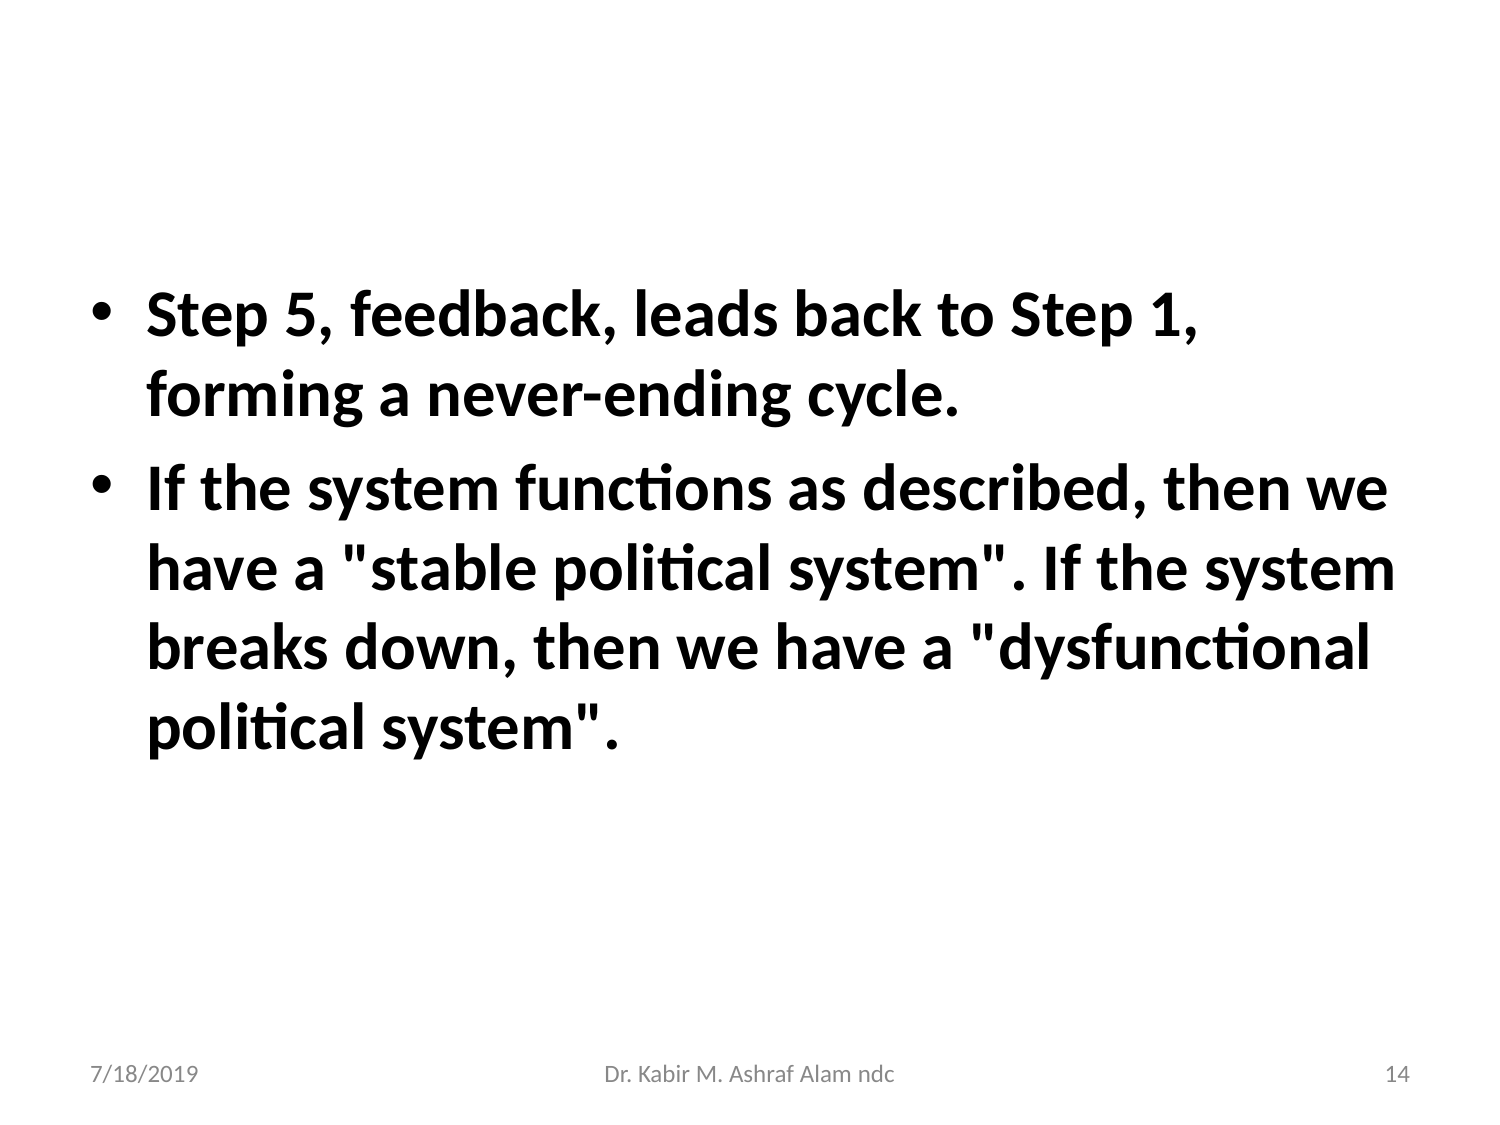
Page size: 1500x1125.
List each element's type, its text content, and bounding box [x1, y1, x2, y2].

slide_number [75, 1042, 425, 1103]
slide_number ‹#› [1074, 1042, 1425, 1103]
list Step 5, feedback, leads back to Step 1, forming a never-ending cycle. If the system functions as described, then we have a "stable political system". If the system breaks down, then we have a "dysfunctional political system". [75, 262, 1425, 1005]
footer Dr. Kabir M. Ashraf Alam ndc [512, 1042, 988, 1103]
